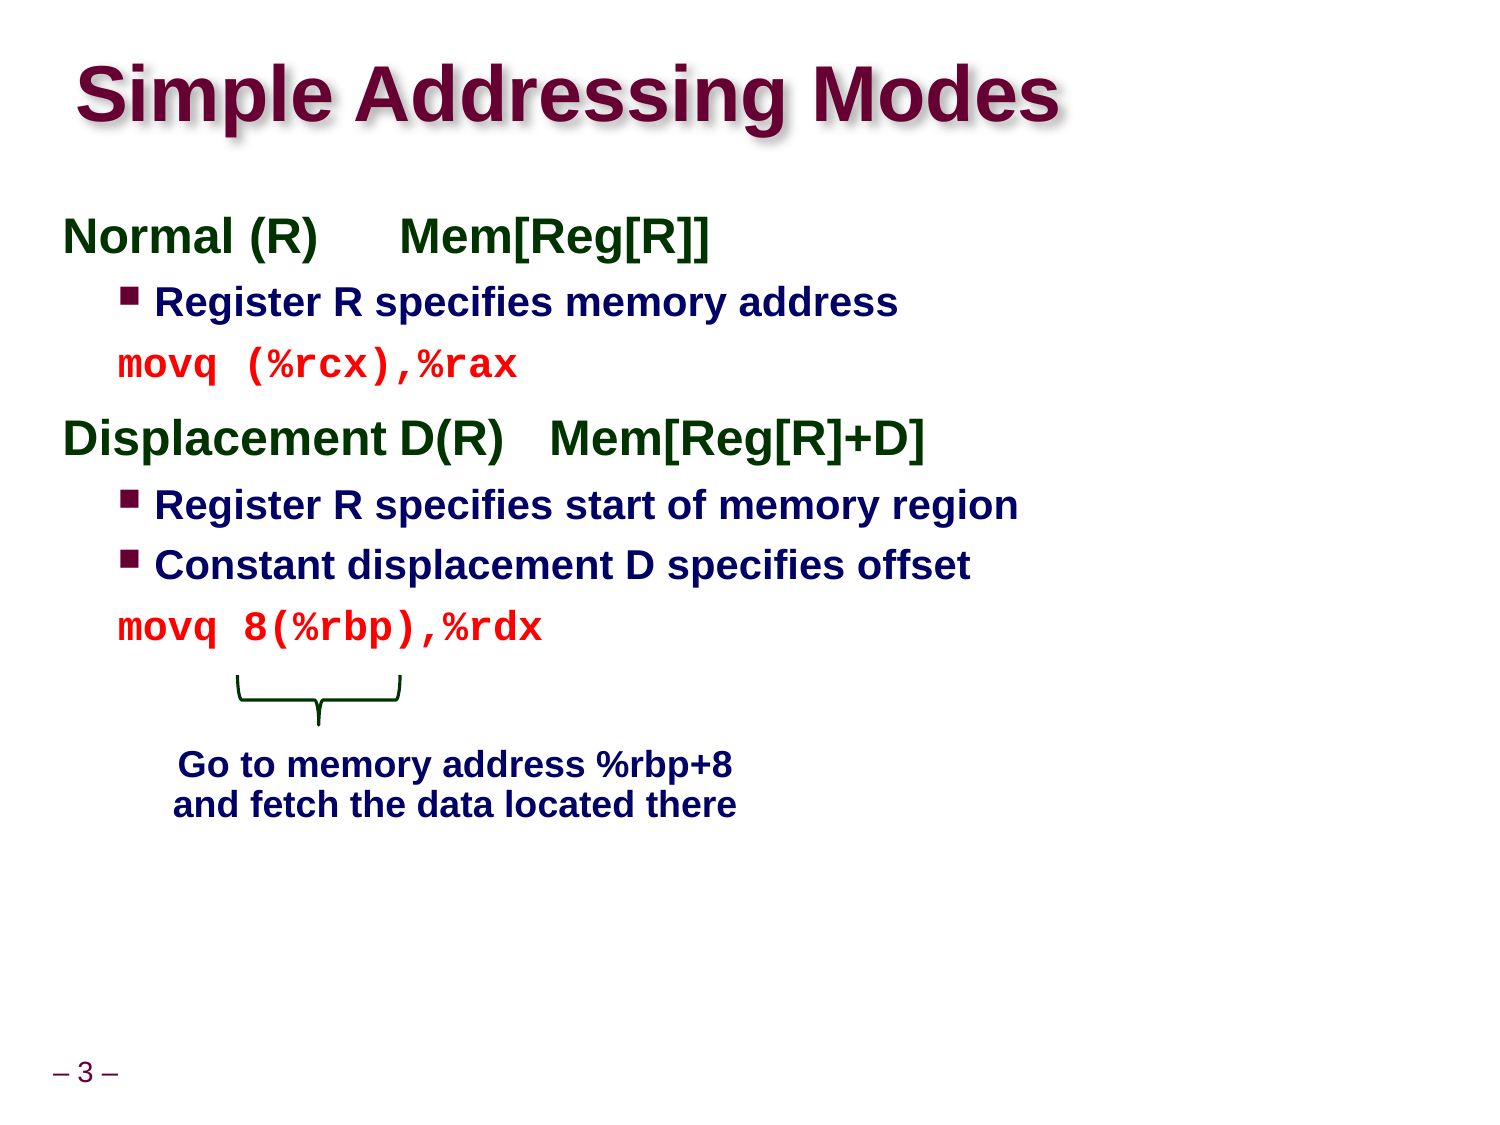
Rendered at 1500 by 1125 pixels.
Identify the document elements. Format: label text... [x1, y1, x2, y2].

list Normal (R) Mem[Reg[R]] Register R specifies memory address movq (%rcx),%rax Displacement D(R) Mem[Reg[R]+D] Register R specifies start of memory region Constant displacement D specifies offset movq 8(%rbp),%rdx [47, 199, 1411, 688]
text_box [151, 674, 759, 836]
title Simple Addressing Modes [74, 49, 1230, 145]
